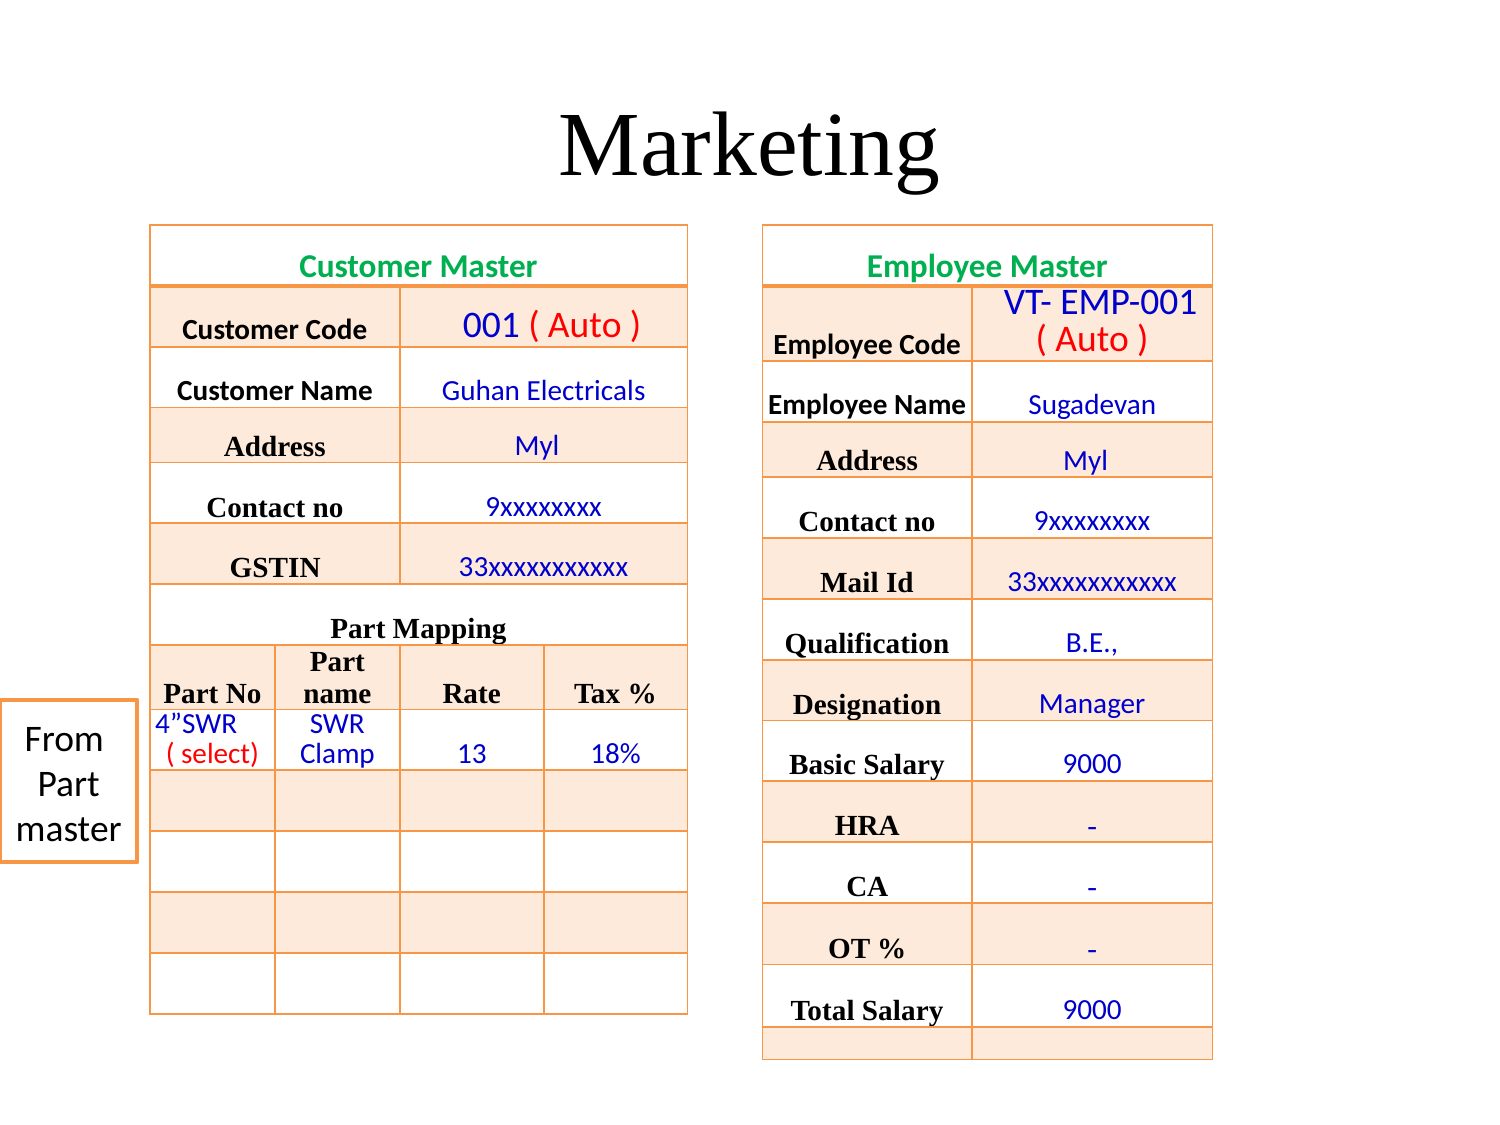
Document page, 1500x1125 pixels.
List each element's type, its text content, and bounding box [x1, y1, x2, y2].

table_cell [973, 1028, 1212, 1059]
table_cell Address [151, 408, 399, 462]
table_cell - [973, 904, 1212, 964]
table_cell [276, 893, 399, 952]
table_cell 4”SWR ( select) [151, 710, 274, 769]
table_cell 33xxxxxxxxxxx [401, 524, 687, 583]
table_cell [545, 893, 687, 952]
table_cell - [973, 782, 1212, 841]
table_cell Address [763, 423, 971, 476]
table_cell [151, 954, 274, 1013]
table_cell [151, 832, 274, 891]
table_cell B.E., [973, 600, 1212, 659]
table_cell [151, 771, 274, 830]
table_cell 13 [401, 710, 543, 769]
table_cell Part No [151, 646, 274, 709]
table_cell Part name [276, 646, 399, 709]
table_cell 9000 [973, 965, 1212, 1026]
table_cell Part Mapping [151, 585, 687, 644]
table_cell [545, 771, 687, 830]
table_cell Designation [763, 661, 971, 720]
table_cell GSTIN [151, 524, 399, 583]
table_cell Basic Salary [763, 721, 971, 780]
table_cell 9xxxxxxxx [401, 463, 687, 522]
table_cell OT % [763, 904, 971, 964]
table_cell [276, 771, 399, 830]
table_cell Customer Name [151, 348, 399, 407]
table_cell SWR Clamp [276, 710, 399, 769]
table_header Customer Master [151, 226, 687, 284]
table_cell Myl [973, 423, 1212, 476]
table_header Employee Master [763, 226, 1212, 284]
table_cell Customer Code [151, 288, 399, 346]
table_cell [401, 893, 543, 952]
table_cell Total Salary [763, 965, 971, 1026]
table_cell [401, 954, 543, 1013]
table_cell 9000 [973, 721, 1212, 780]
table_cell HRA [763, 782, 971, 841]
title Marketing [75, 45, 1425, 233]
table_cell Sugadevan [973, 362, 1212, 421]
table_cell Contact no [151, 463, 399, 522]
table_cell [276, 832, 399, 891]
table_cell [545, 832, 687, 891]
table_cell 9xxxxxxxx [973, 478, 1212, 537]
table_cell Mail Id [763, 539, 971, 598]
table_cell [151, 893, 274, 952]
table_cell Employee Code [763, 288, 971, 360]
table_cell [276, 954, 399, 1013]
table_cell Myl [401, 408, 687, 462]
table_cell Employee Name [763, 362, 971, 421]
table_cell 33xxxxxxxxxxx [973, 539, 1212, 598]
table_cell Qualification [763, 600, 971, 659]
table_cell Guhan Electricals [401, 348, 687, 407]
table_cell [401, 832, 543, 891]
table_cell [763, 1028, 971, 1059]
table_cell Rate [401, 646, 543, 709]
table_cell - [973, 843, 1212, 902]
table_cell CA [763, 843, 971, 902]
table_cell Contact no [763, 478, 971, 537]
table_cell VT- EMP-001 ( Auto ) [973, 288, 1212, 360]
text_box From Part master [0, 698, 139, 864]
table_cell Manager [973, 661, 1212, 720]
table_cell 18% [545, 710, 687, 769]
table_cell [545, 954, 687, 1013]
table_cell 001 ( Auto ) [401, 288, 687, 346]
table_cell Tax % [545, 646, 687, 709]
table_cell [401, 771, 543, 830]
